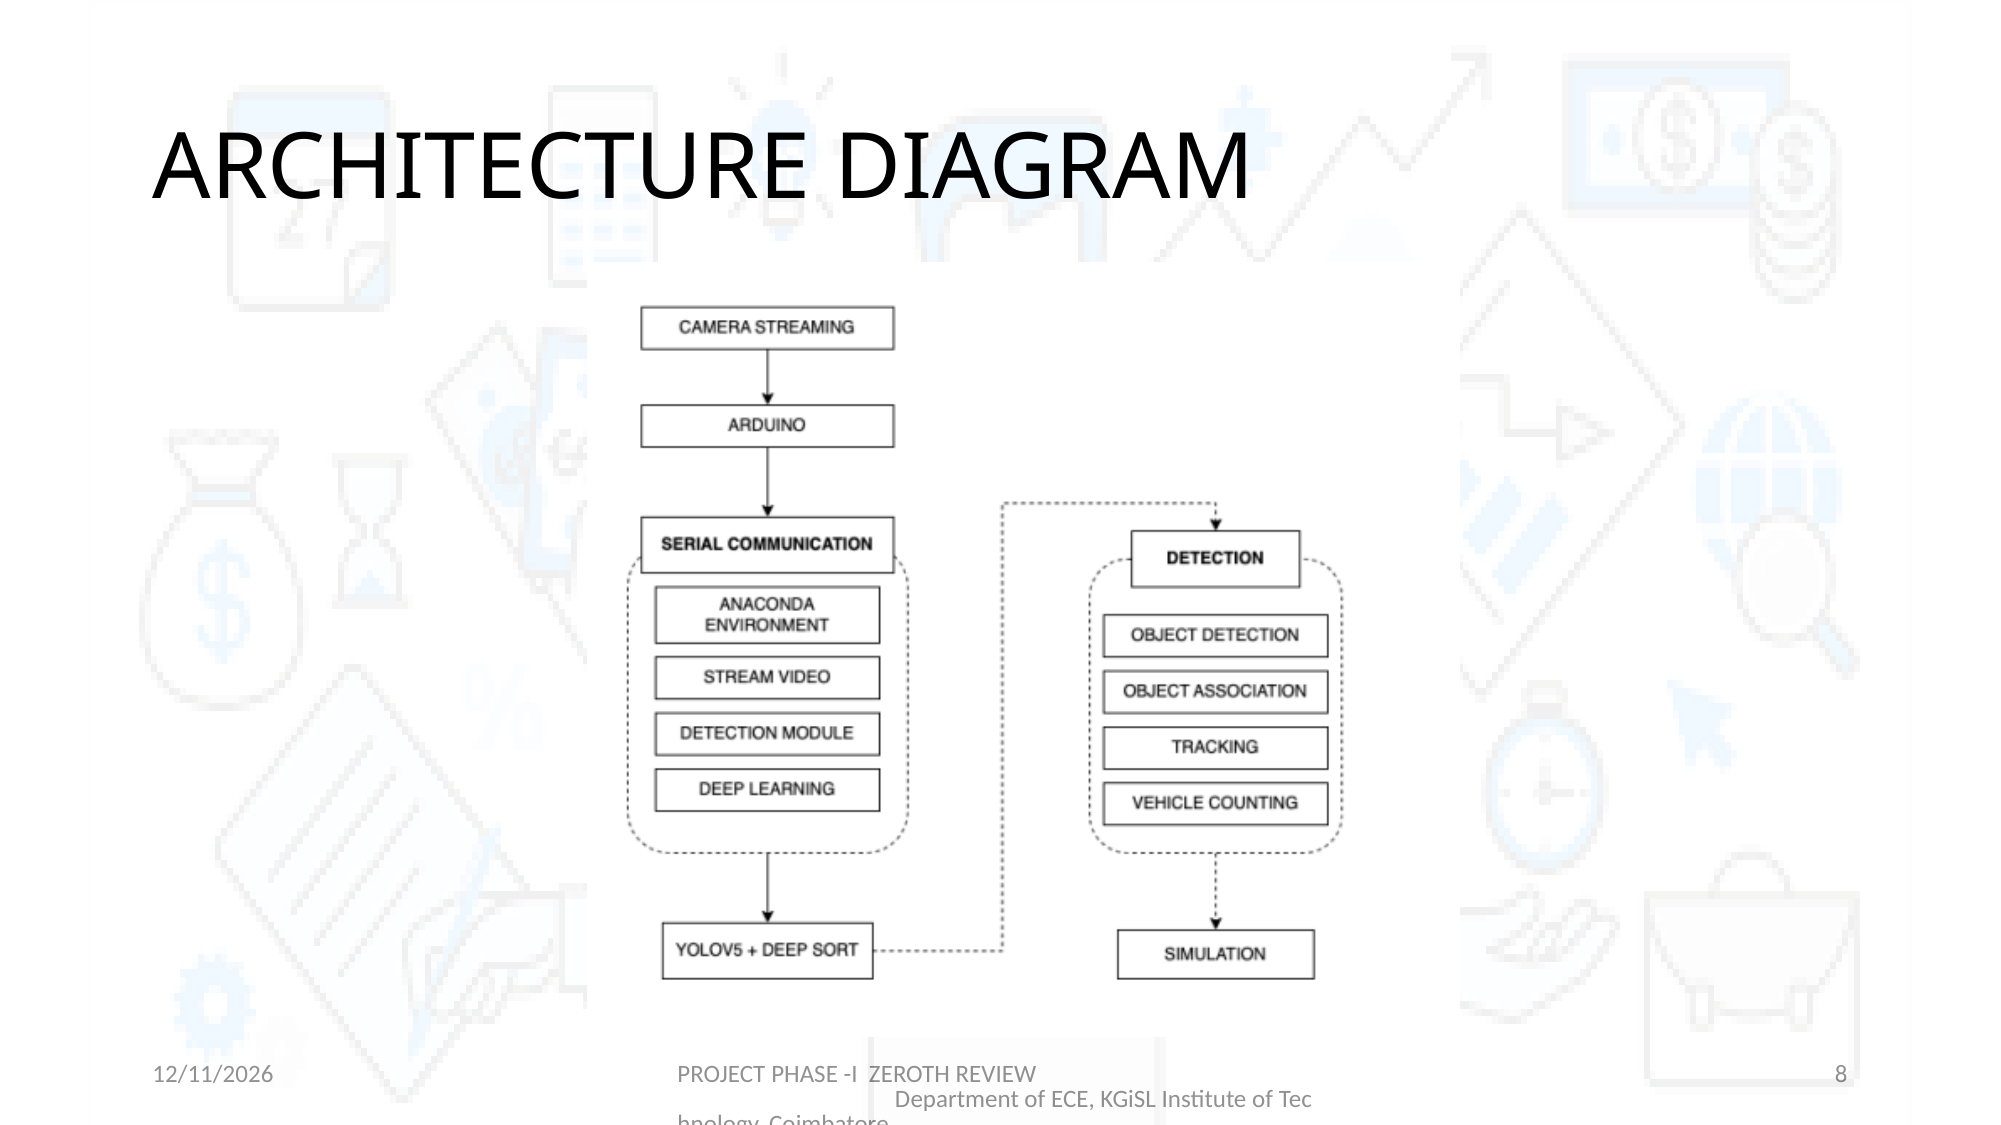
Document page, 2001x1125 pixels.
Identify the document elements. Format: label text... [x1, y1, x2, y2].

title ARCHITECTURE DIAGRAM [137, 59, 1863, 278]
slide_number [137, 1042, 588, 1103]
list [587, 262, 1460, 1037]
slide_number 8 [1412, 1042, 1863, 1103]
footer PROJECT PHASE -I ZEROTH REVIEW Department of ECE, KGiSL Institute of Technology, Coimbatore [662, 1042, 1338, 1103]
